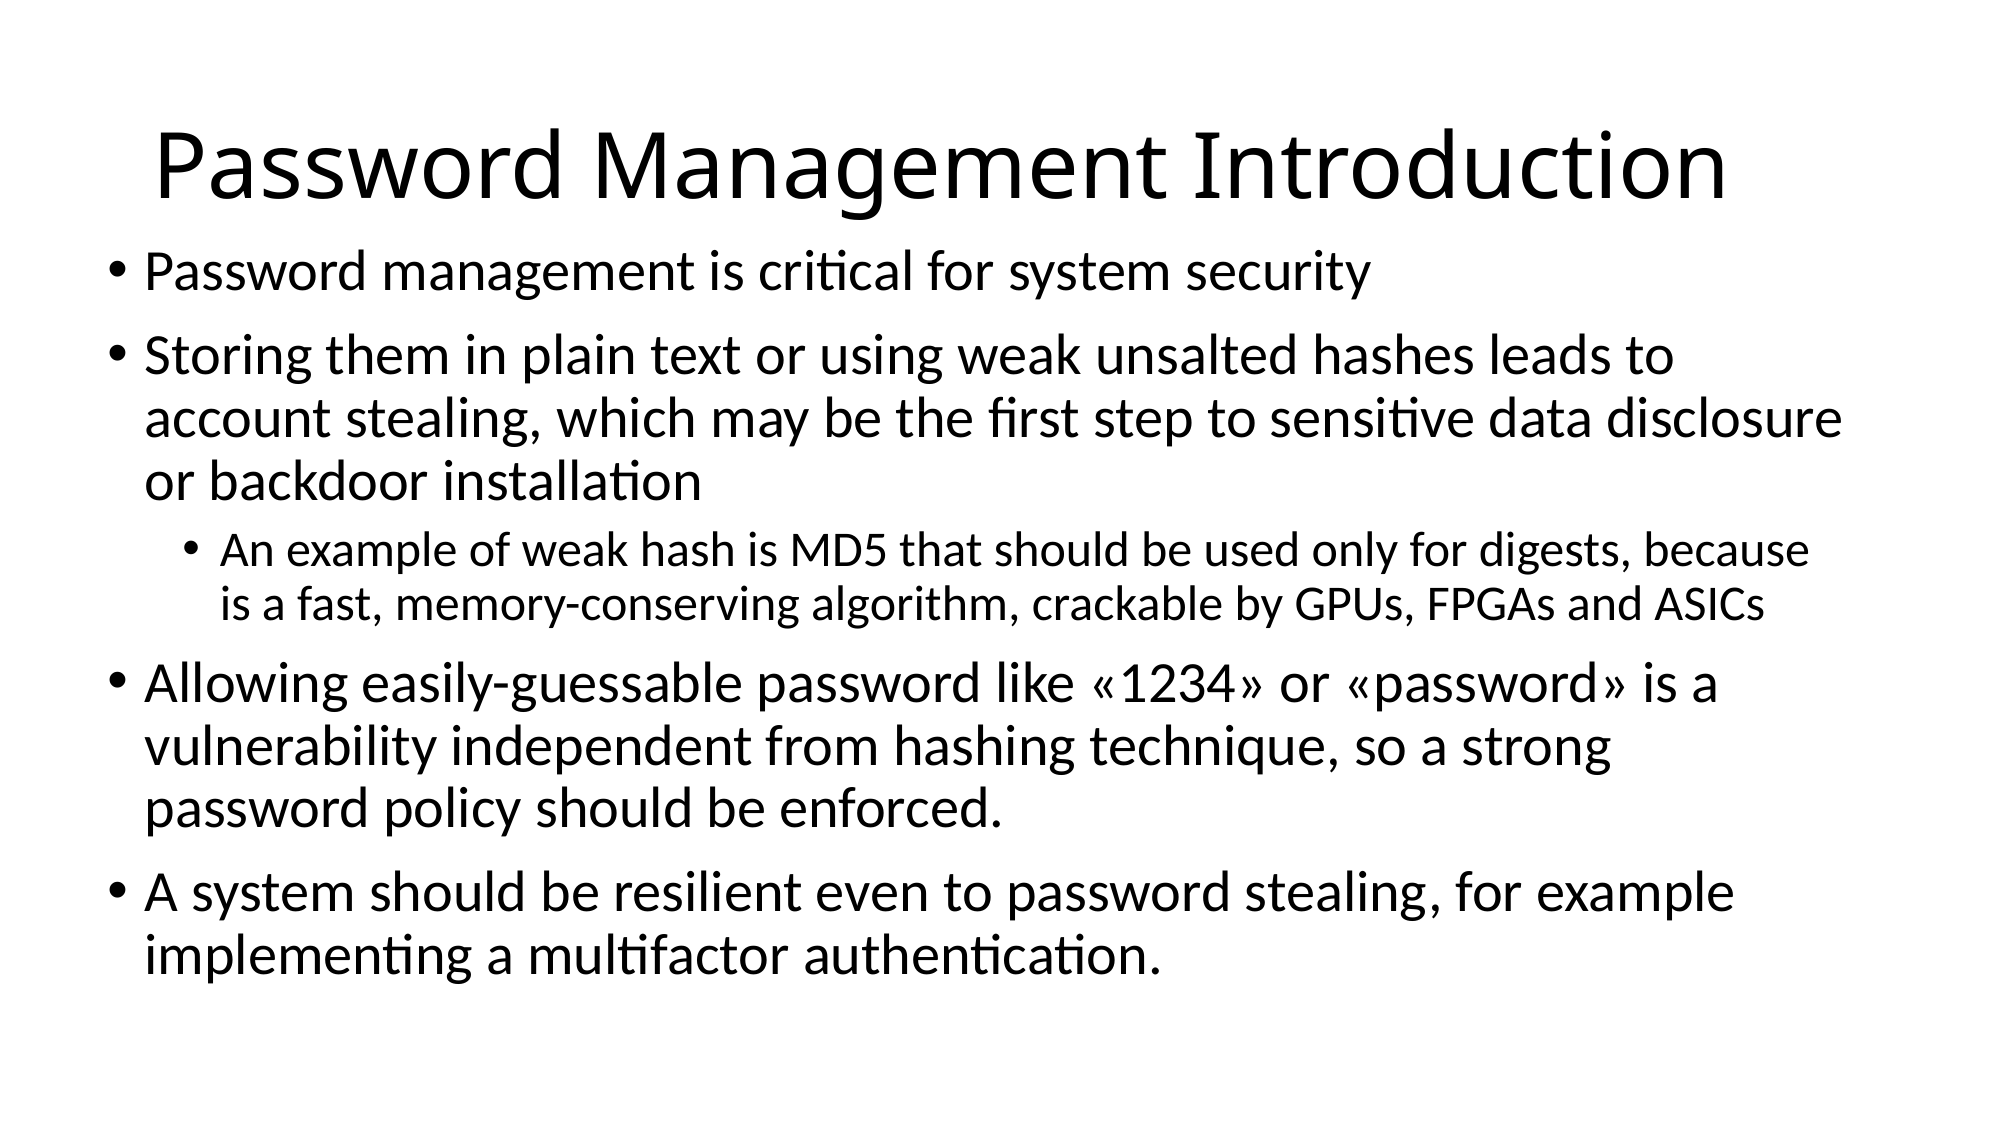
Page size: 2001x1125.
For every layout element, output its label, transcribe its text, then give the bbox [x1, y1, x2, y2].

list Password management is critical for system security Storing them in plain text or using weak unsalted hashes leads to account stealing, which may be the first step to sensitive data disclosure or backdoor installation An example of weak hash is MD5 that should be used only for digests, because is a fast, memory-conserving algorithm, crackable by GPUs, FPGAs and ASICs Allowing easily-guessable password like «1234» or «password» is a vulnerability independent from hashing technique, so a strong password policy should be enforced. A system should be resilient even to password stealing, for example implementing a multifactor authentication. [92, 233, 1863, 1014]
title Password Management Introduction [137, 59, 1863, 233]
